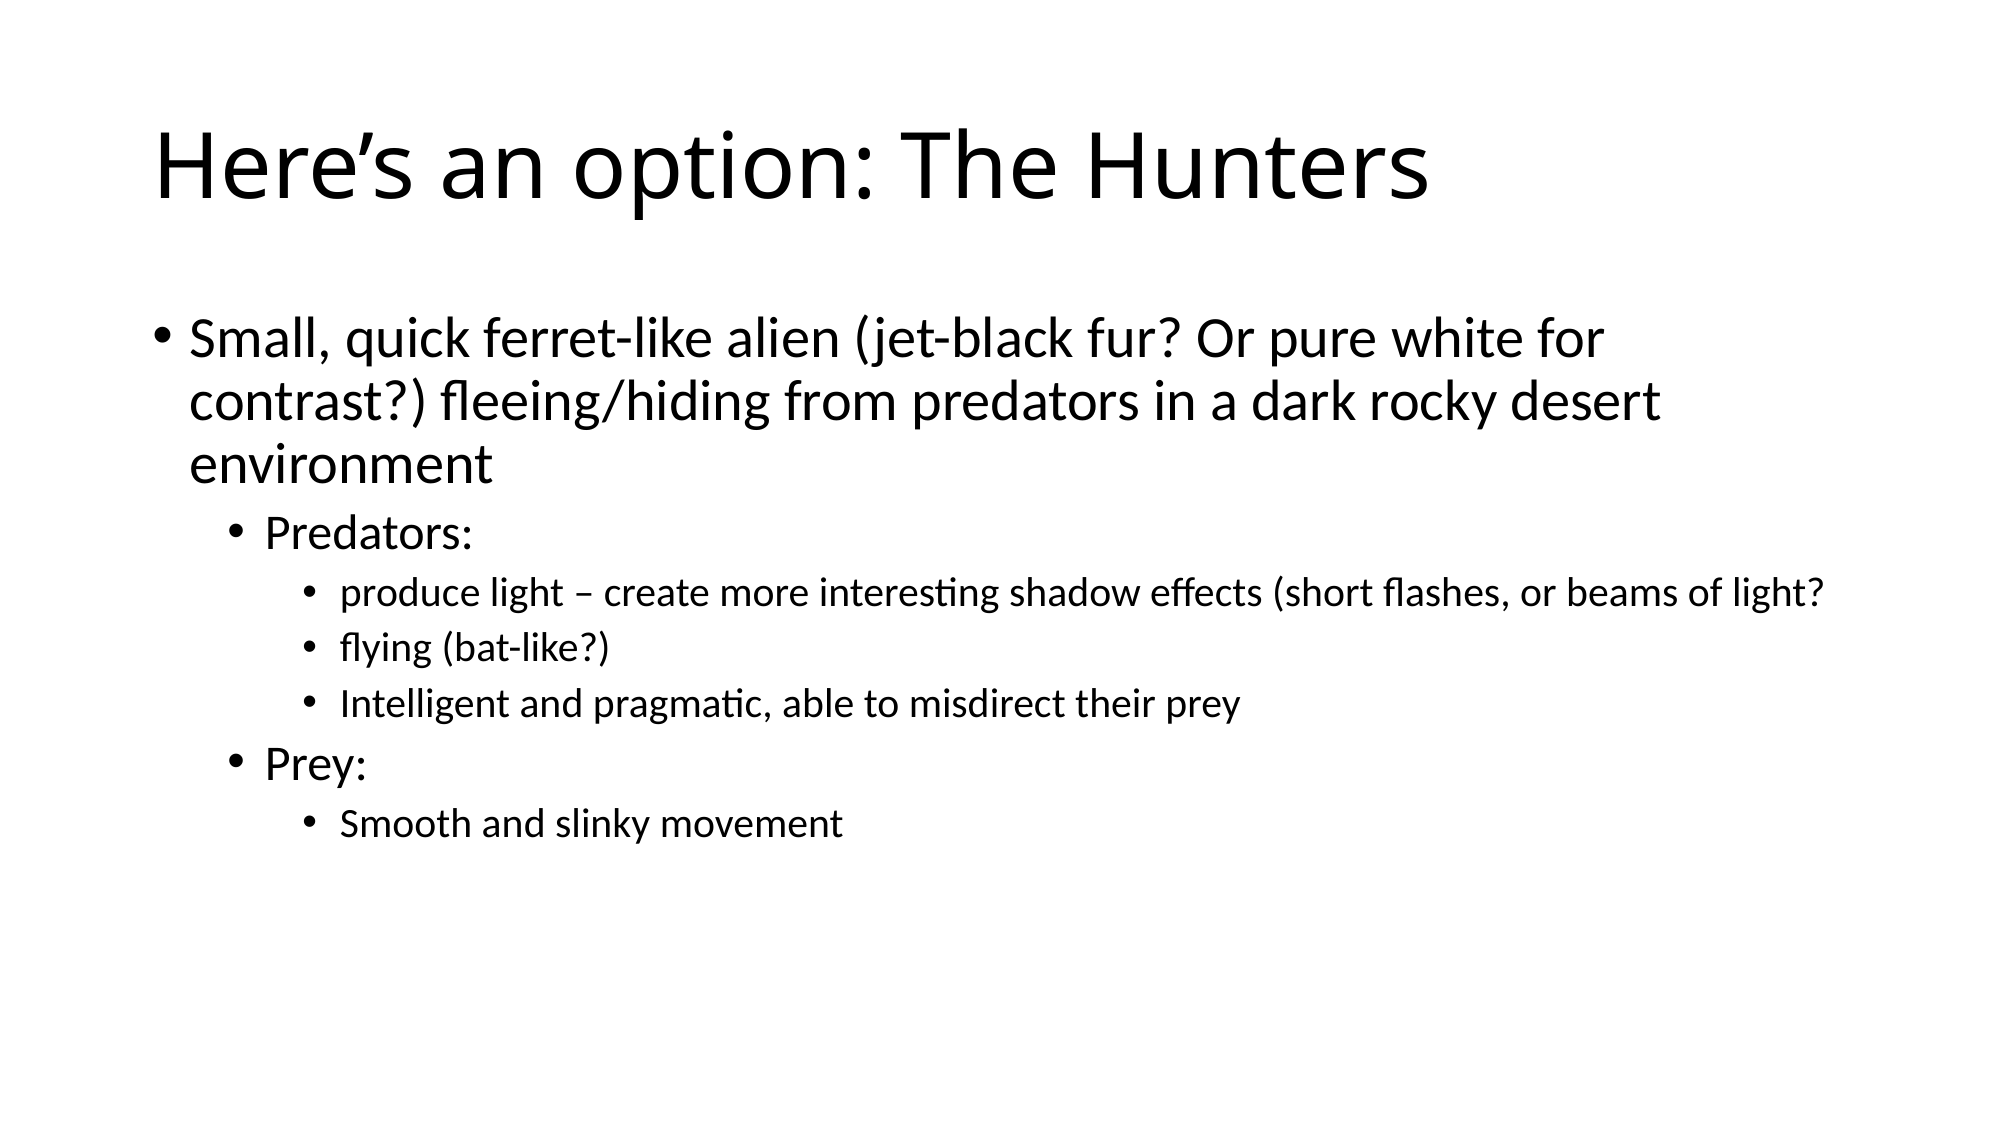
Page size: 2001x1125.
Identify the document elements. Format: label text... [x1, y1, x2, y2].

title Here’s an option: The Hunters [137, 59, 1863, 278]
list Small, quick ferret-like alien (jet-black fur? Or pure white for contrast?) fleeing/hiding from predators in a dark rocky desert environment Predators: produce light – create more interesting shadow effects (short flashes, or beams of light? flying (bat-like?) Intelligent and pragmatic, able to misdirect their prey Prey: Smooth and slinky movement [137, 299, 1863, 1014]
